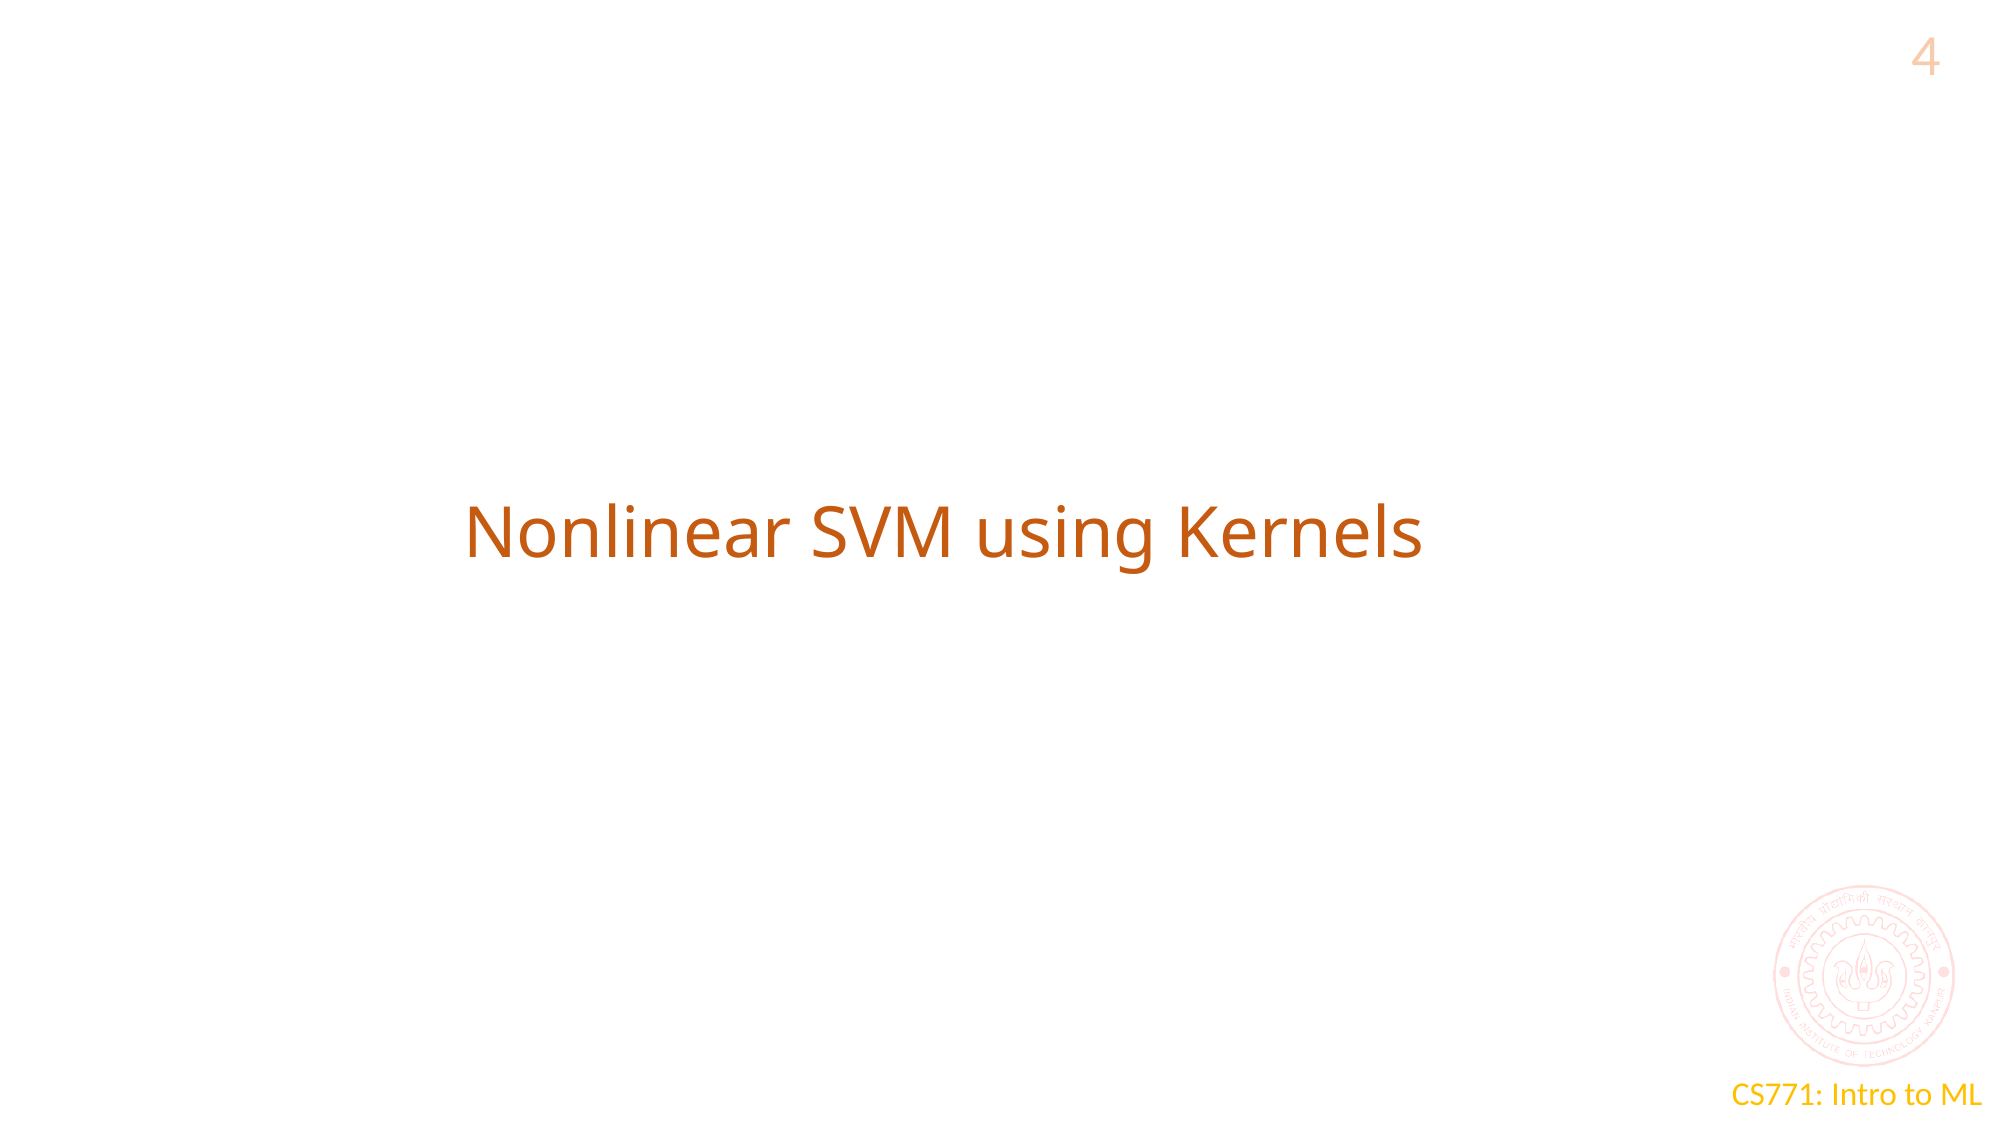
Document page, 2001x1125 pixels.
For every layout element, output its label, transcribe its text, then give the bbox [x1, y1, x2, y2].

title Nonlinear SVM using Kernels [448, 466, 1542, 602]
slide_number 4 [1857, 22, 1957, 83]
